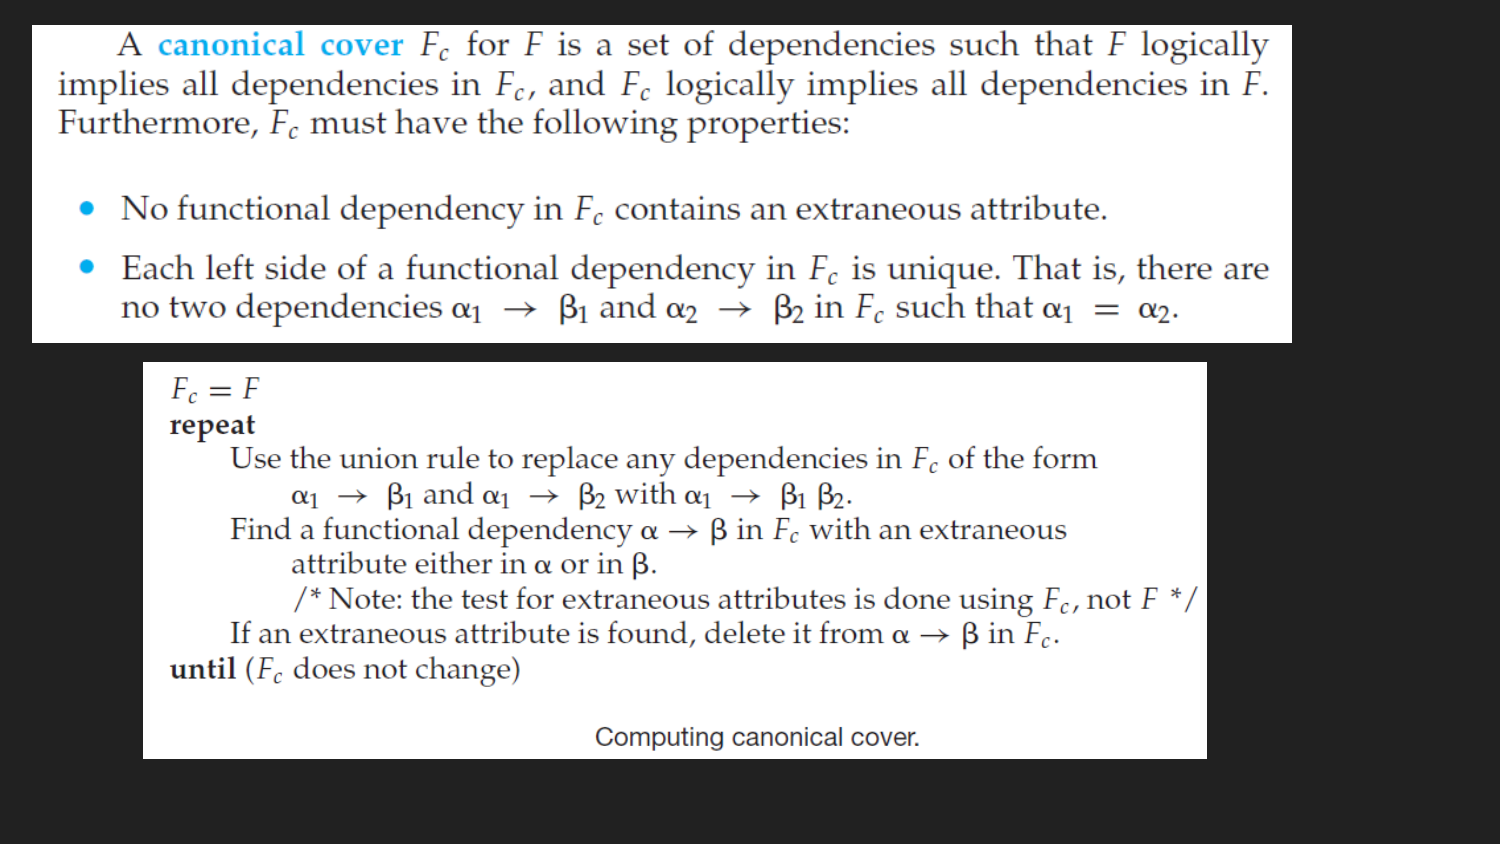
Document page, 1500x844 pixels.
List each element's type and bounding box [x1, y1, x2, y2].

picture [142, 362, 1207, 759]
picture [32, 25, 1292, 343]
